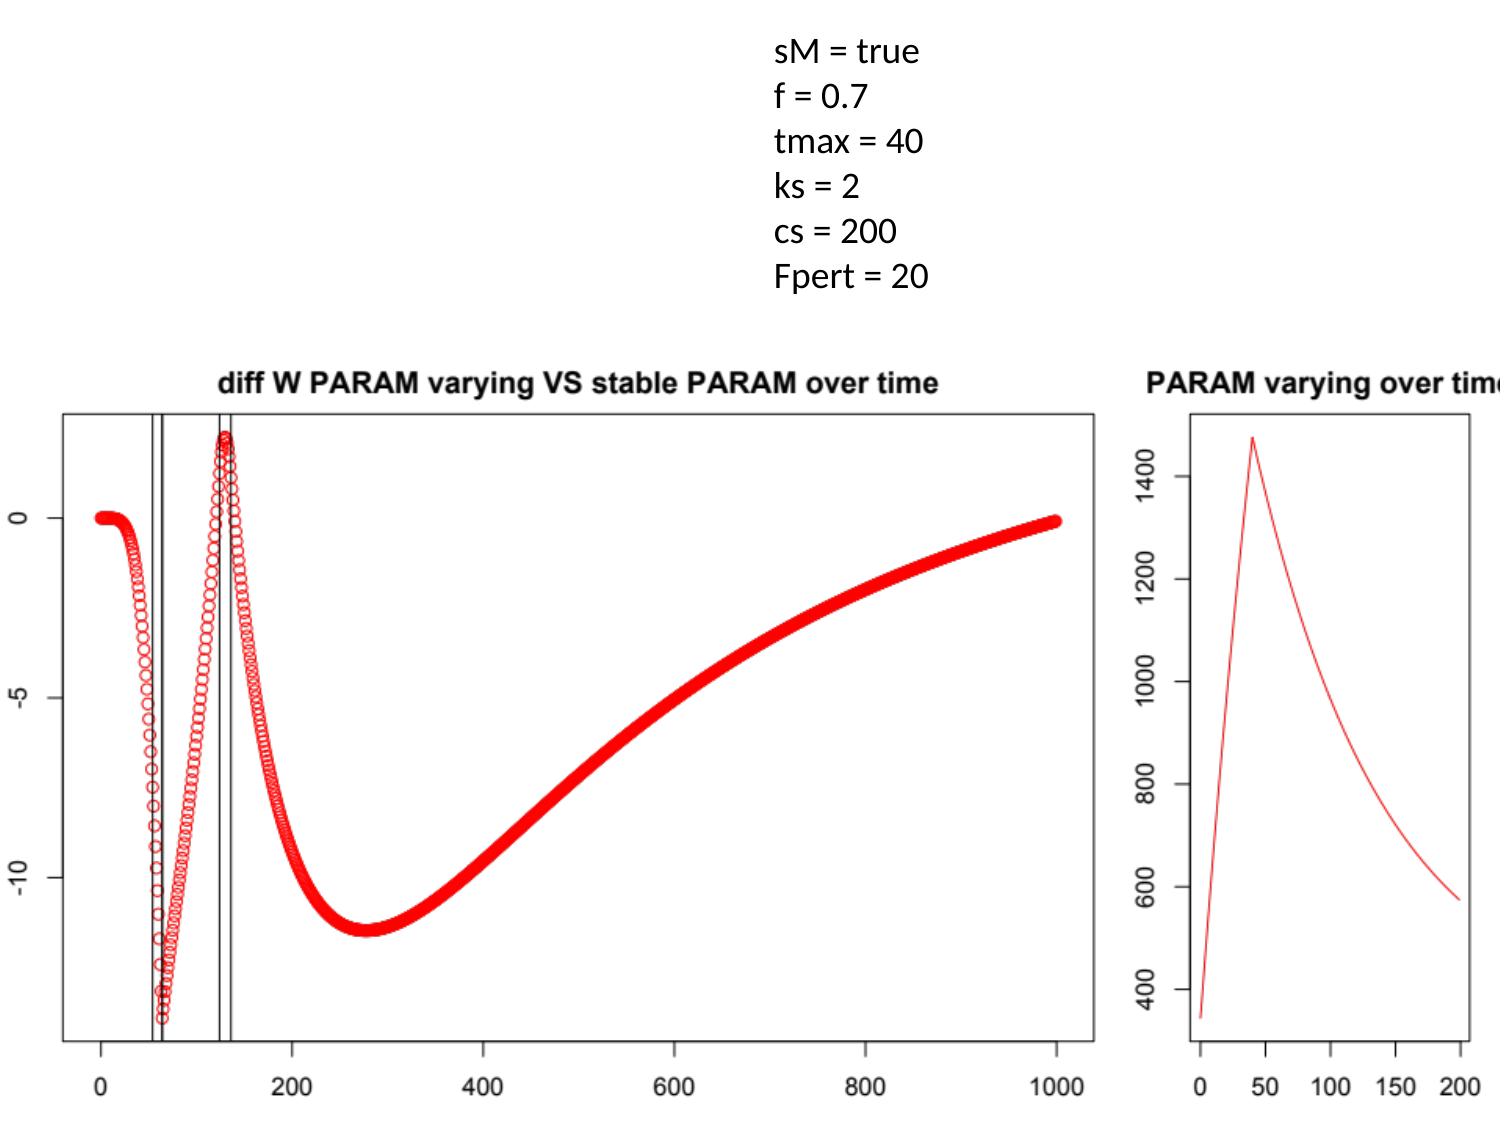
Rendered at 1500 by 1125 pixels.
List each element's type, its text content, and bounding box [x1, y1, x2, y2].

picture [0, 351, 1500, 1102]
text_box sM = true f = 0.7 tmax = 40 ks = 2 cs = 200 Fpert = 20 [759, 18, 944, 349]
